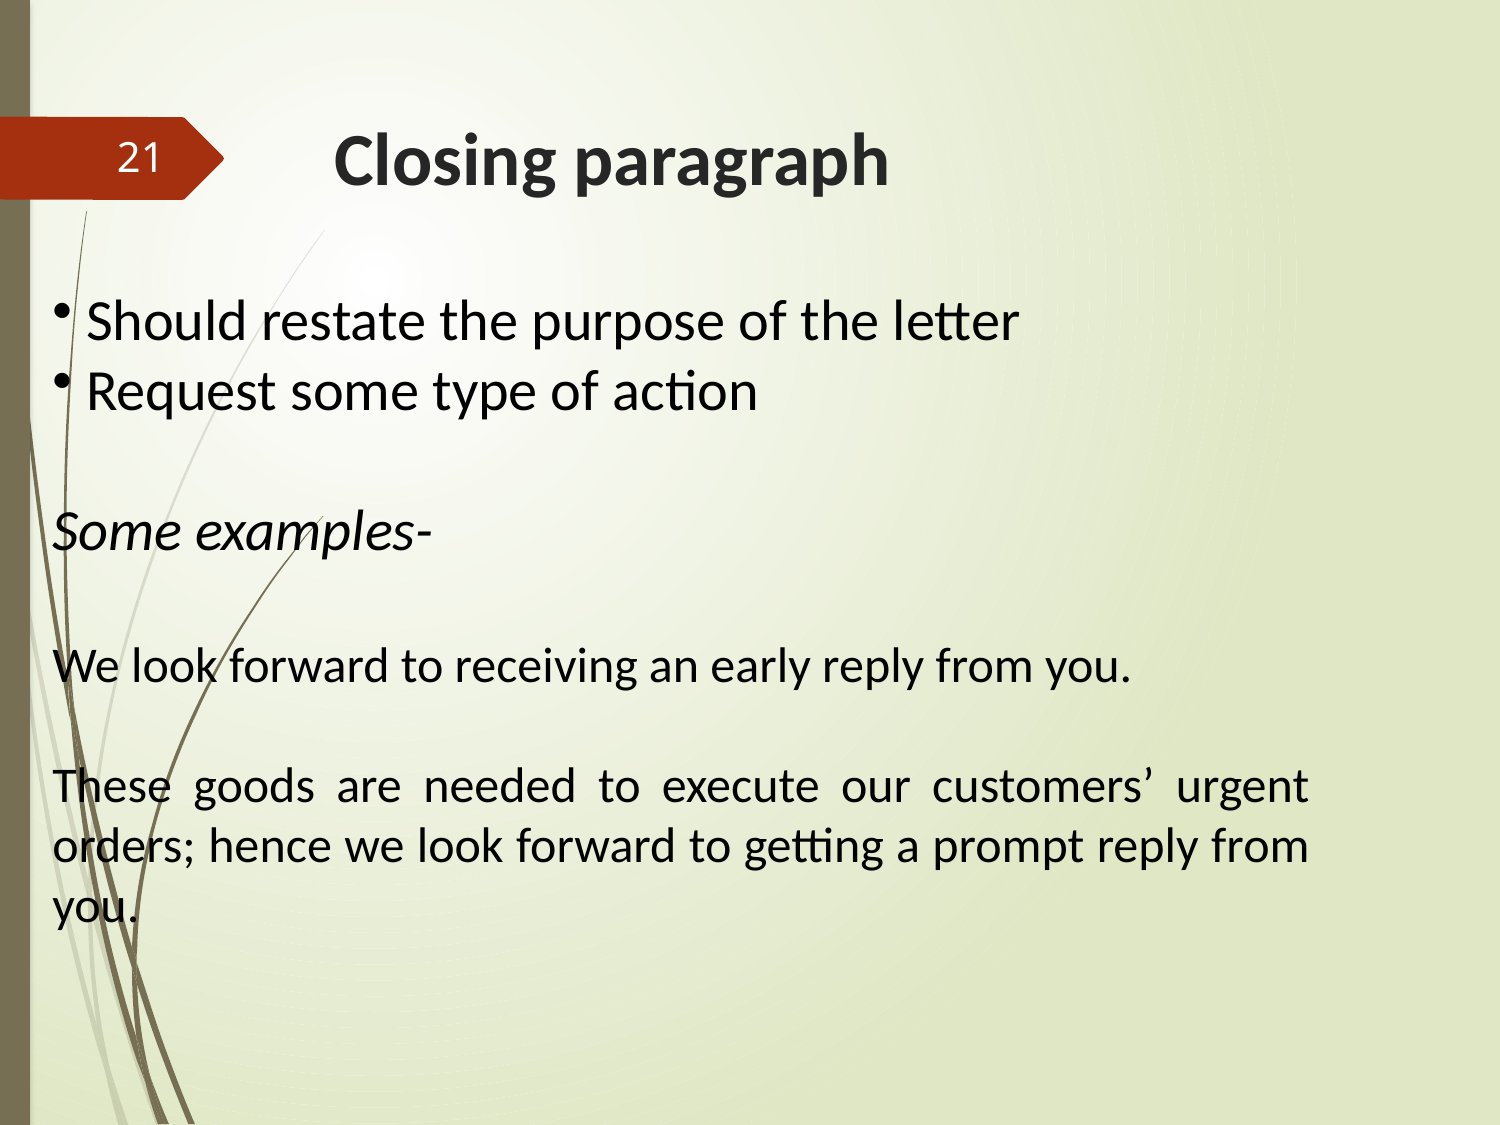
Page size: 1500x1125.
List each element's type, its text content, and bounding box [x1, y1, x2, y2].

text_box Should restate the purpose of the letter Request some type of action Some examples- We look forward to receiving an early reply from you. These goods are needed to execute our customers’ urgent orders; hence we look forward to getting a prompt reply from you. [37, 275, 1325, 940]
slide_number 21 [83, 129, 180, 190]
title Closing paragraph [319, 102, 1400, 313]
